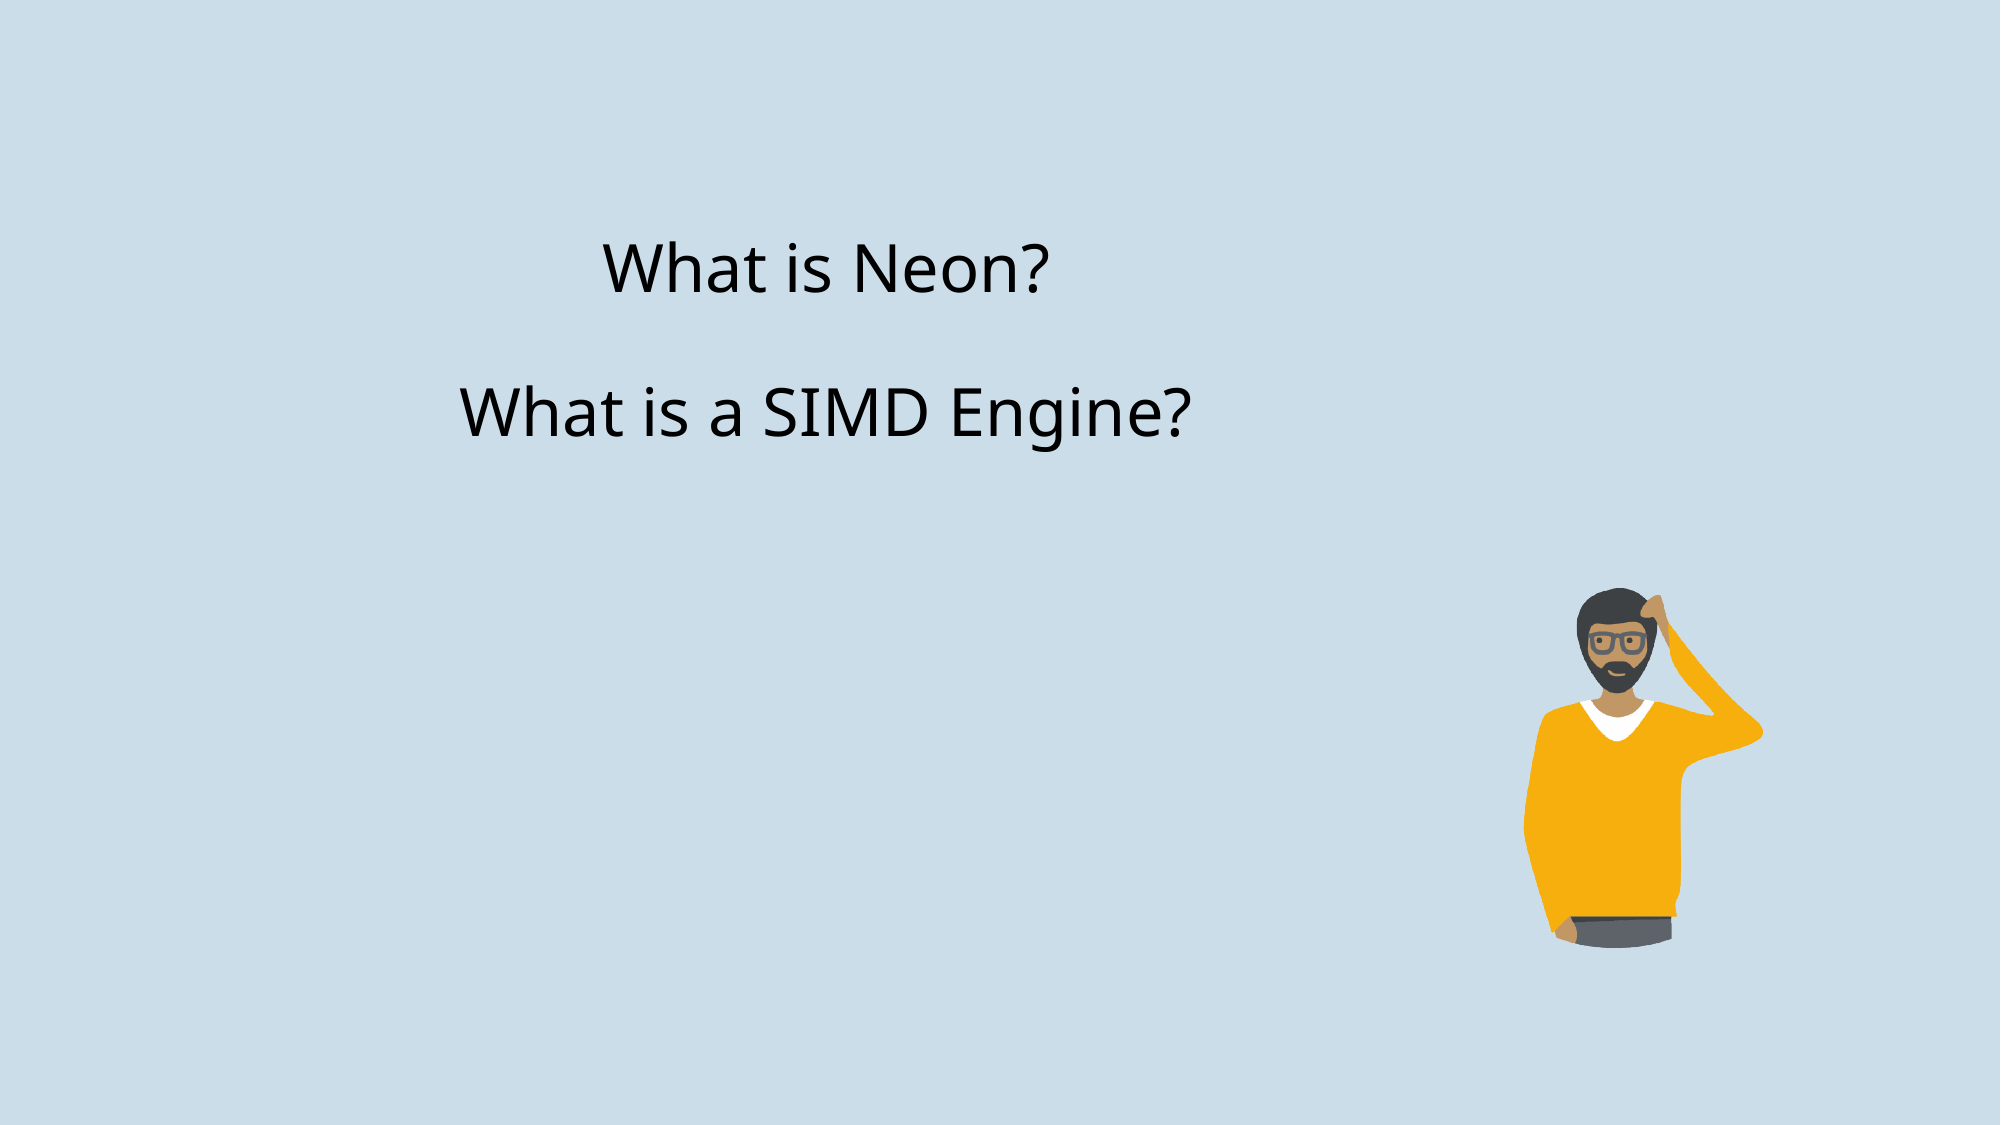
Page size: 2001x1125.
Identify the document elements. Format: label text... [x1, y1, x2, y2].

title What is Neon? What is a SIMD Engine? [76, 66, 1577, 459]
picture [1463, 588, 1824, 948]
